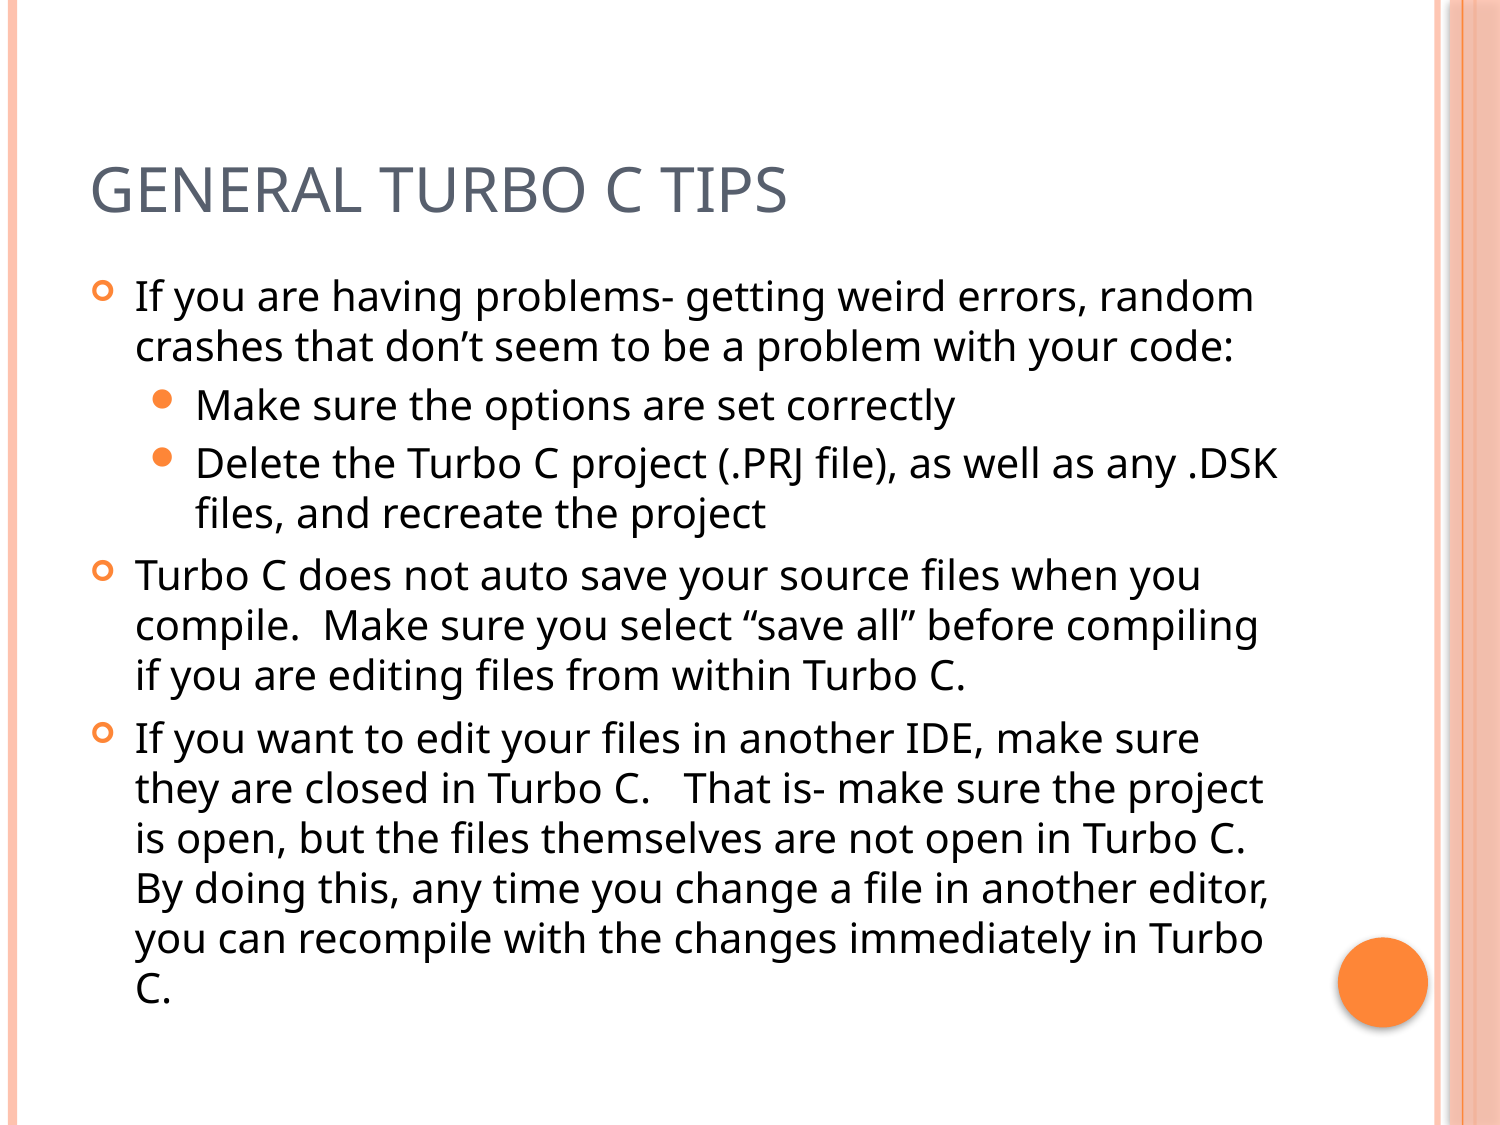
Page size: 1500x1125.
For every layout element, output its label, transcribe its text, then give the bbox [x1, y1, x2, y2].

list If you are having problems- getting weird errors, random crashes that don’t seem to be a problem with your code: Make sure the options are set correctly Delete the Turbo C project (.PRJ file), as well as any .DSK files, and recreate the project Turbo C does not auto save your source files when you compile. Make sure you select “save all” before compiling if you are editing files from within Turbo C. If you want to edit your files in another IDE, make sure they are closed in Turbo C. That is- make sure the project is open, but the files themselves are not open in Turbo C. By doing this, any time you change a file in another editor, you can recompile with the changes immediately in Turbo C. [75, 262, 1300, 1062]
title General Turbo C Tips [75, 45, 1300, 233]
